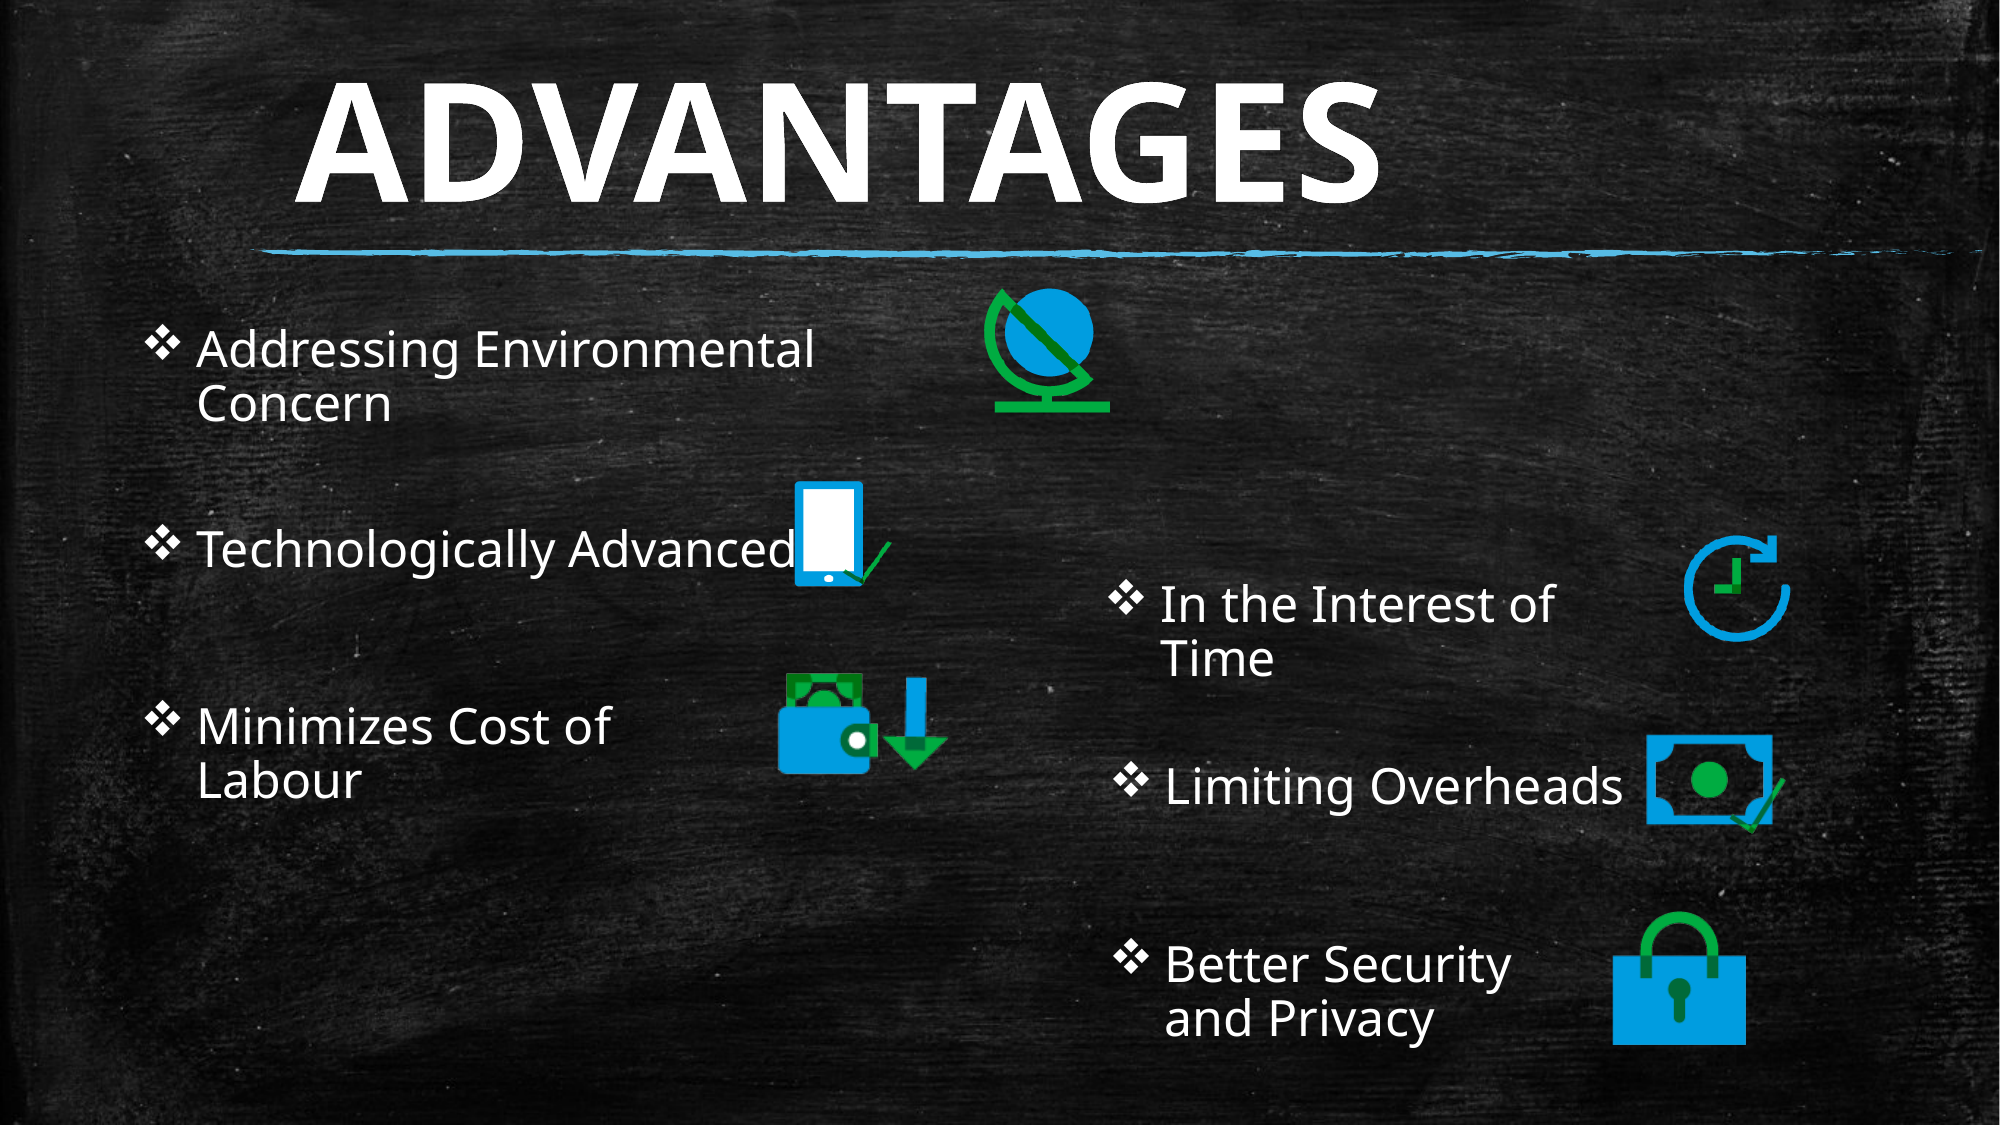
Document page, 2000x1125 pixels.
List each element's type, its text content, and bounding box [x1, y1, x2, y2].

picture [774, 668, 965, 777]
text_box Minimizes Cost of Labour [125, 693, 752, 817]
text_box In the Interest of Time [1089, 572, 1633, 695]
picture [1679, 534, 1792, 646]
text_box Technologically Advanced [125, 517, 788, 587]
title ADVANTAGES [279, 27, 1449, 246]
picture [825, 576, 833, 581]
text_box Limiting Overheads [1093, 753, 1644, 823]
picture [788, 480, 895, 591]
text_box Better Security and Privacy [1093, 931, 1607, 1055]
picture [983, 287, 1111, 415]
text_box Addressing Environmental Concern [125, 317, 965, 440]
picture [1644, 732, 1788, 836]
picture [1610, 909, 1749, 1047]
